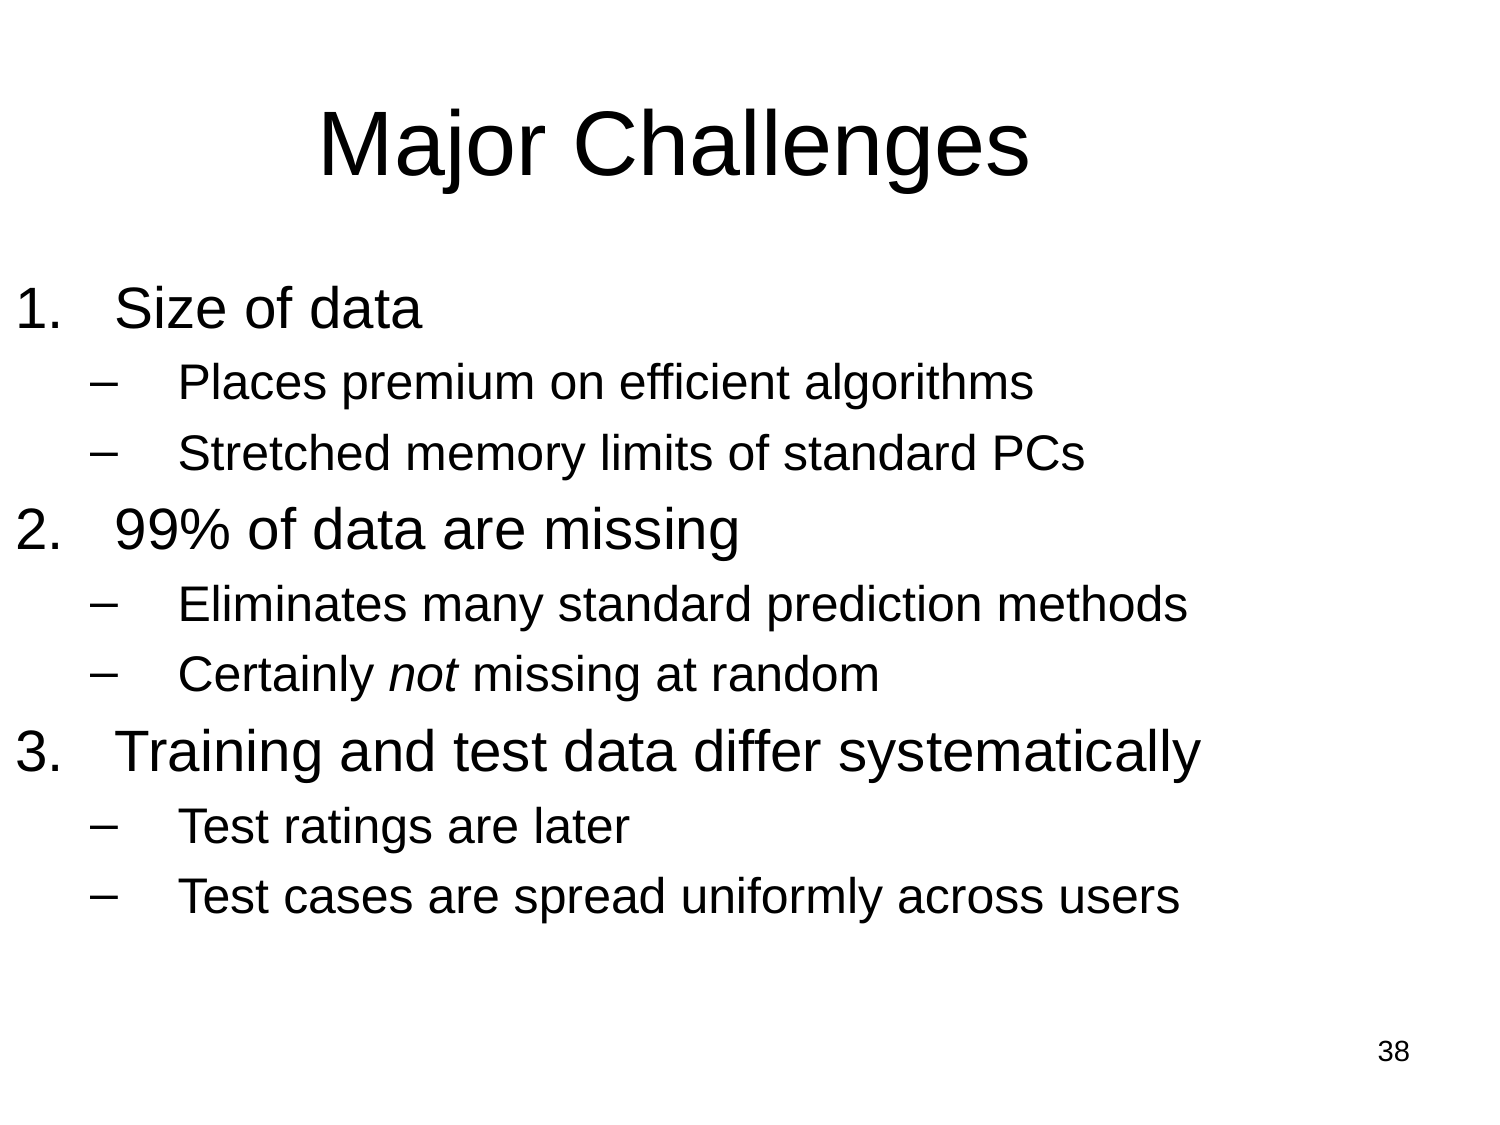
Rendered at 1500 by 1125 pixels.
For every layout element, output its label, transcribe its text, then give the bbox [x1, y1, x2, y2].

title Major Challenges [0, 44, 1351, 233]
text_box 38 [1074, 1024, 1425, 1103]
list Size of data Places premium on efficient algorithms Stretched memory limits of standard PCs 99% of data are missing Eliminates many standard prediction methods Certainly not missing at random Training and test data differ systematically Test ratings are later Test cases are spread uniformly across users [0, 262, 1351, 1006]
